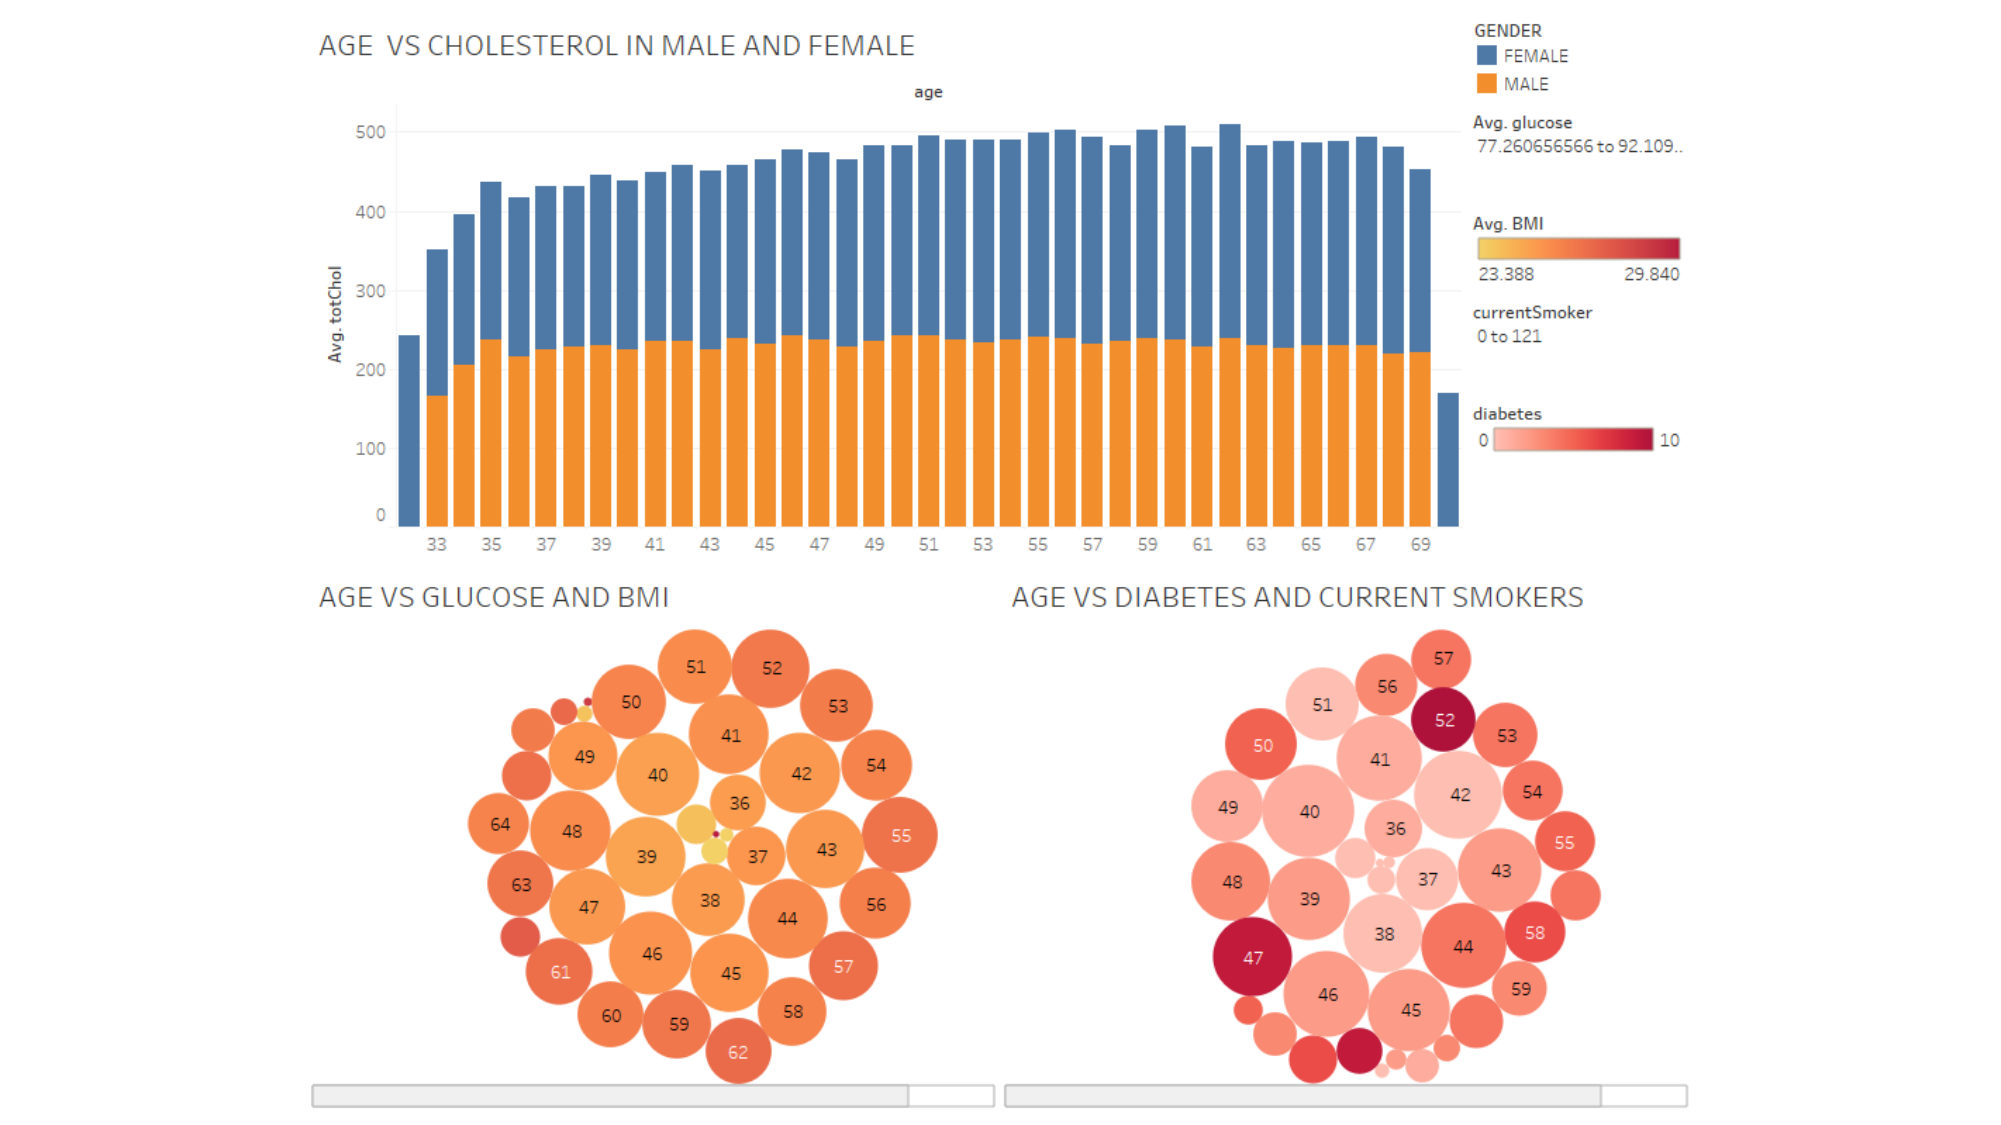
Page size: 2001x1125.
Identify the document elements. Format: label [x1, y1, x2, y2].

picture [296, 0, 1704, 1125]
